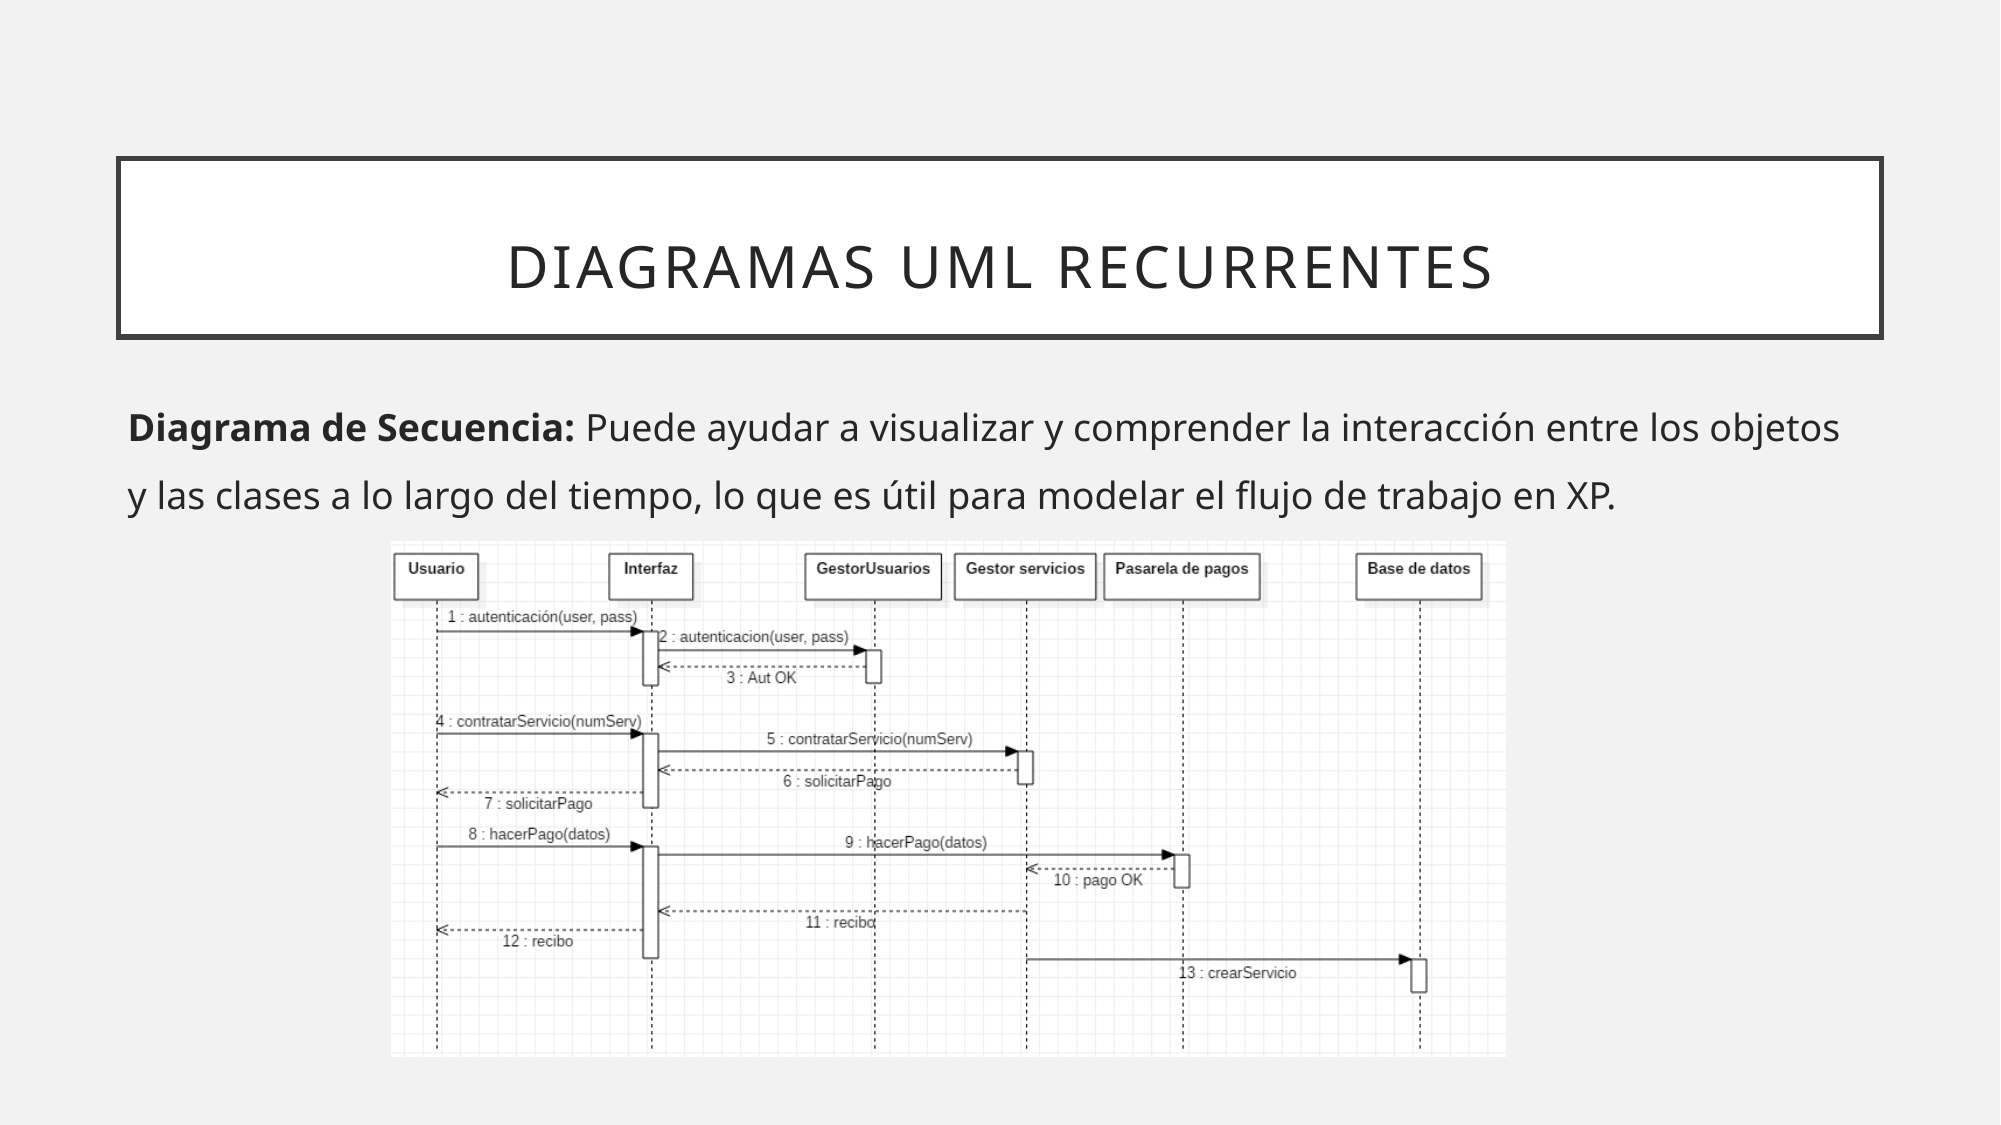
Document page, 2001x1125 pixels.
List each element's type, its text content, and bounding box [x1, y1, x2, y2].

title Diagramas UML recurrentes [116, 156, 1884, 340]
text_box Diagrama de Secuencia: Puede ayudar a visualizar y comprender la interacción entre los objetos y las clases a lo largo del tiempo, lo que es útil para modelar el flujo de trabajo en XP. [112, 374, 1882, 943]
picture [391, 541, 1506, 1057]
